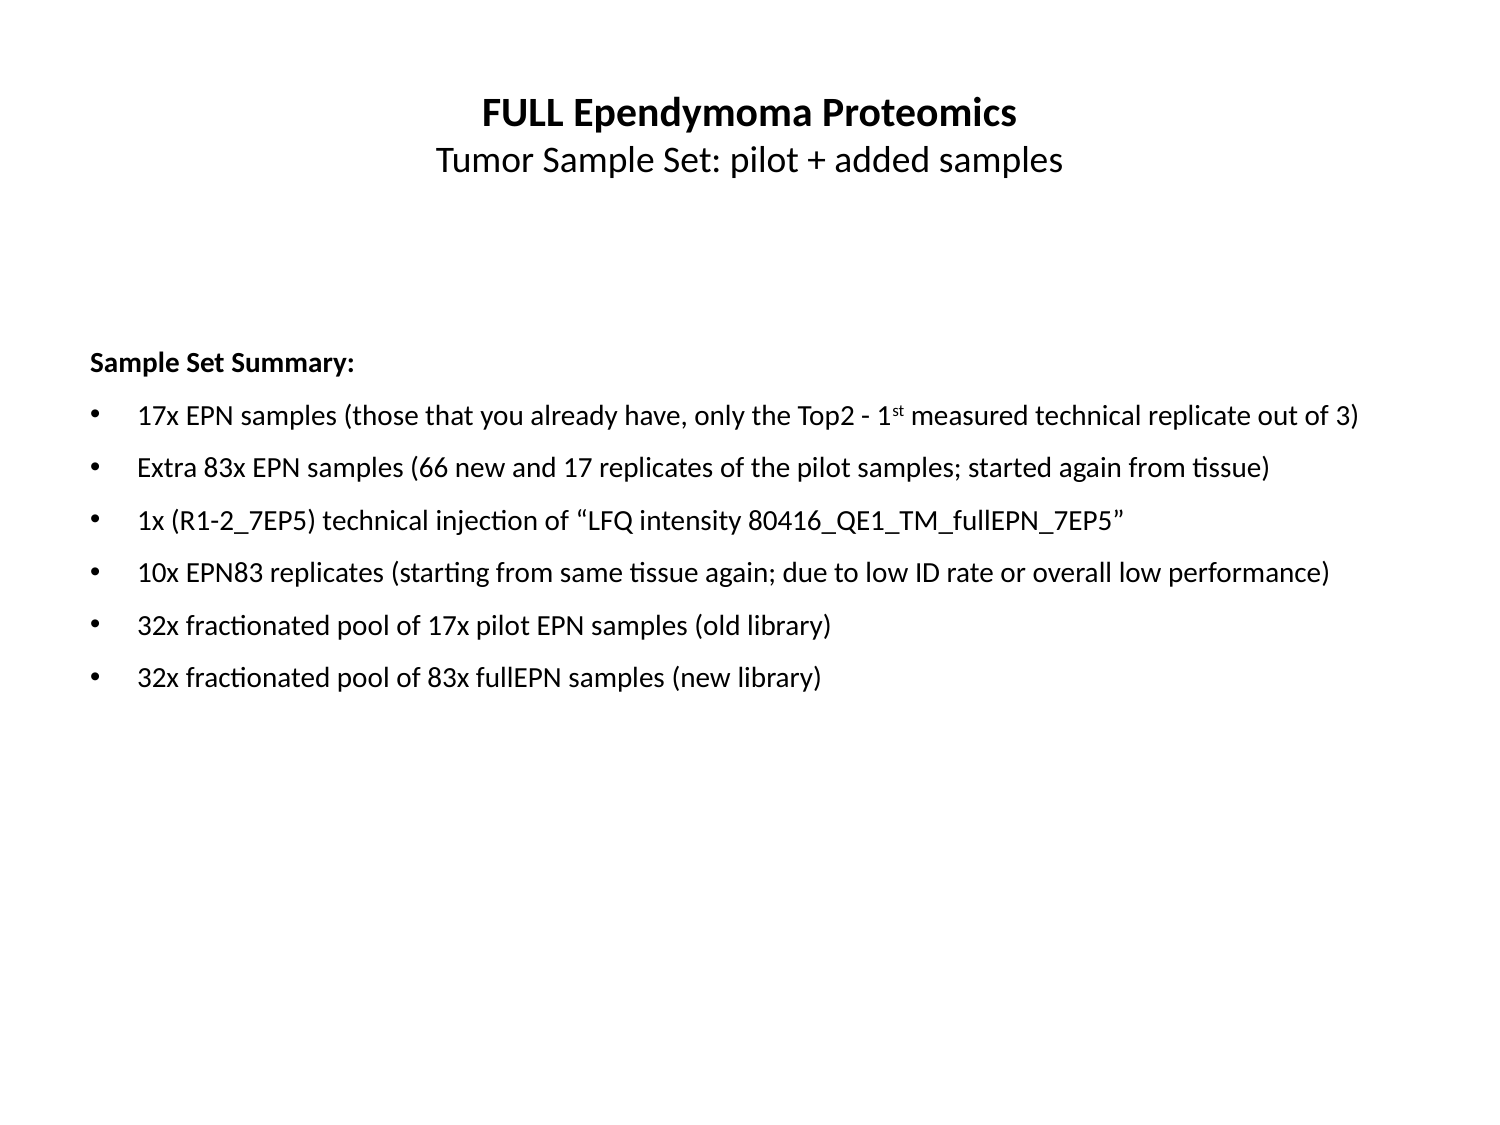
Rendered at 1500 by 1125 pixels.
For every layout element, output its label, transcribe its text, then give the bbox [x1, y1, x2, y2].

text_box FULL Ependymoma Proteomics Tumor Sample Set: pilot + added samples [420, 52, 1079, 188]
text_box Sample Set Summary: 17x EPN samples (those that you already have, only the Top2 - 1st measured technical replicate out of 3) Extra 83x EPN samples (66 new and 17 replicates of the pilot samples; started again from tissue) 1x (R1-2_7EP5) technical injection of “LFQ intensity 80416_QE1_TM_fullEPN_7EP5” 10x EPN83 replicates (starting from same tissue again; due to low ID rate or overall low performance) 32x fractionated pool of 17x pilot EPN samples (old library) 32x fractionated pool of 83x fullEPN samples (new library) [75, 318, 1401, 701]
